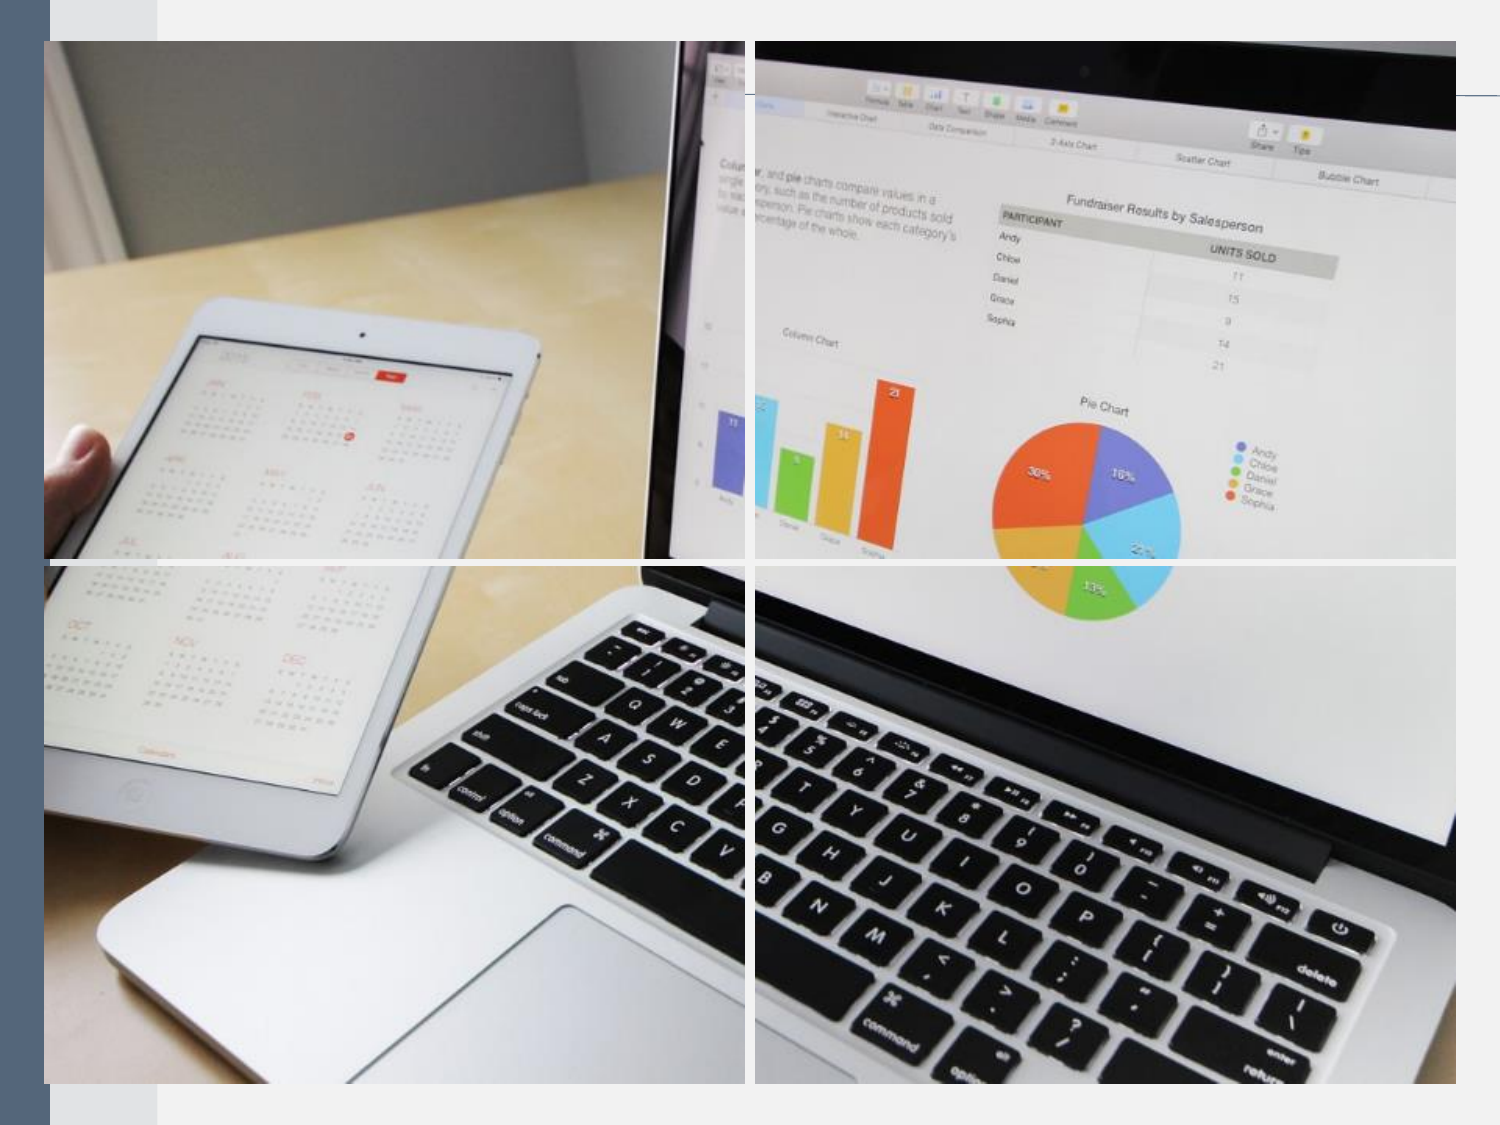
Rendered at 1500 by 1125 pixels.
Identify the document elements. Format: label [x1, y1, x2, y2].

text_box [44, 41, 1456, 1084]
